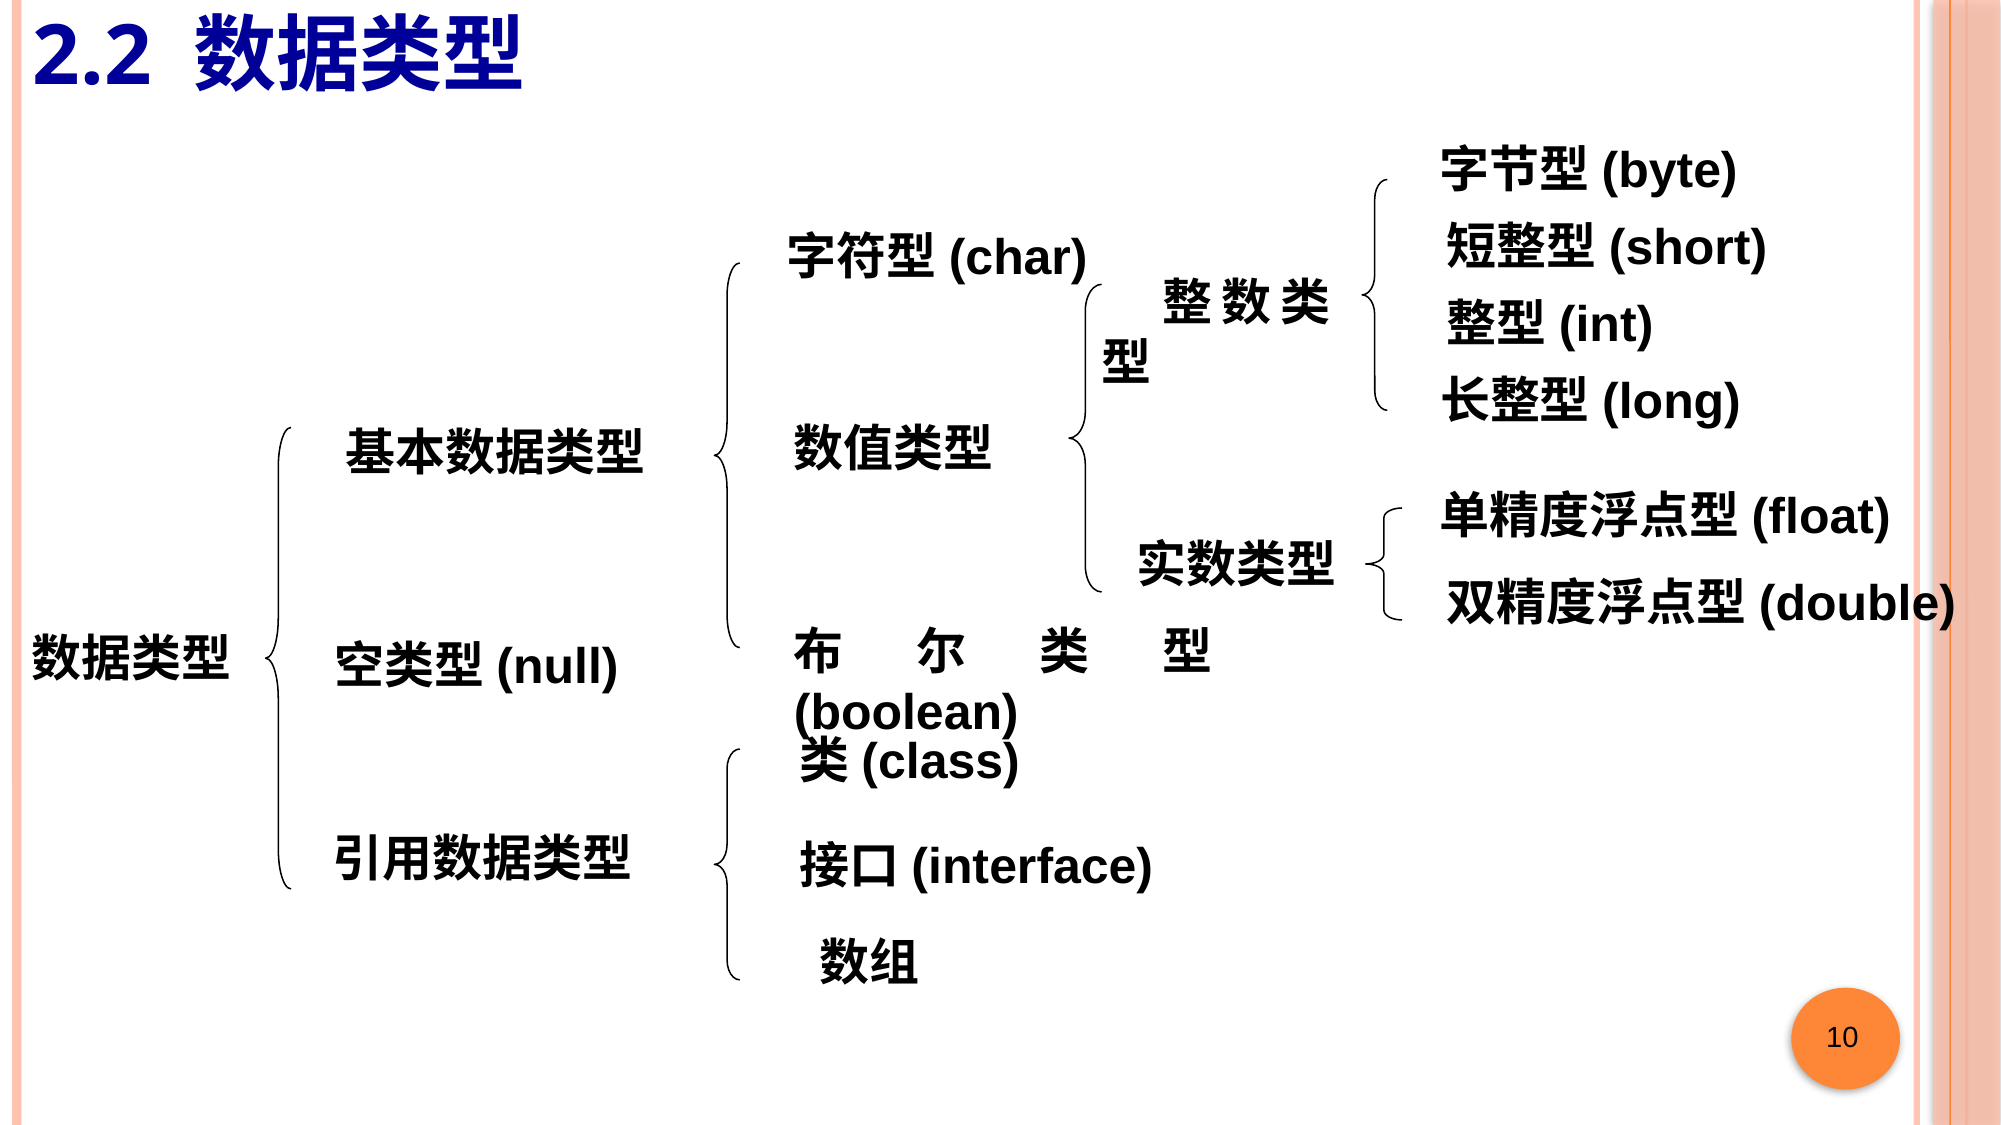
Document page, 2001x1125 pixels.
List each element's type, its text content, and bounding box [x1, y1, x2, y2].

title 2.2 数据类型 [18, 7, 564, 109]
slide_number 10 [1811, 1021, 1945, 1097]
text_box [30, 136, 2000, 1008]
